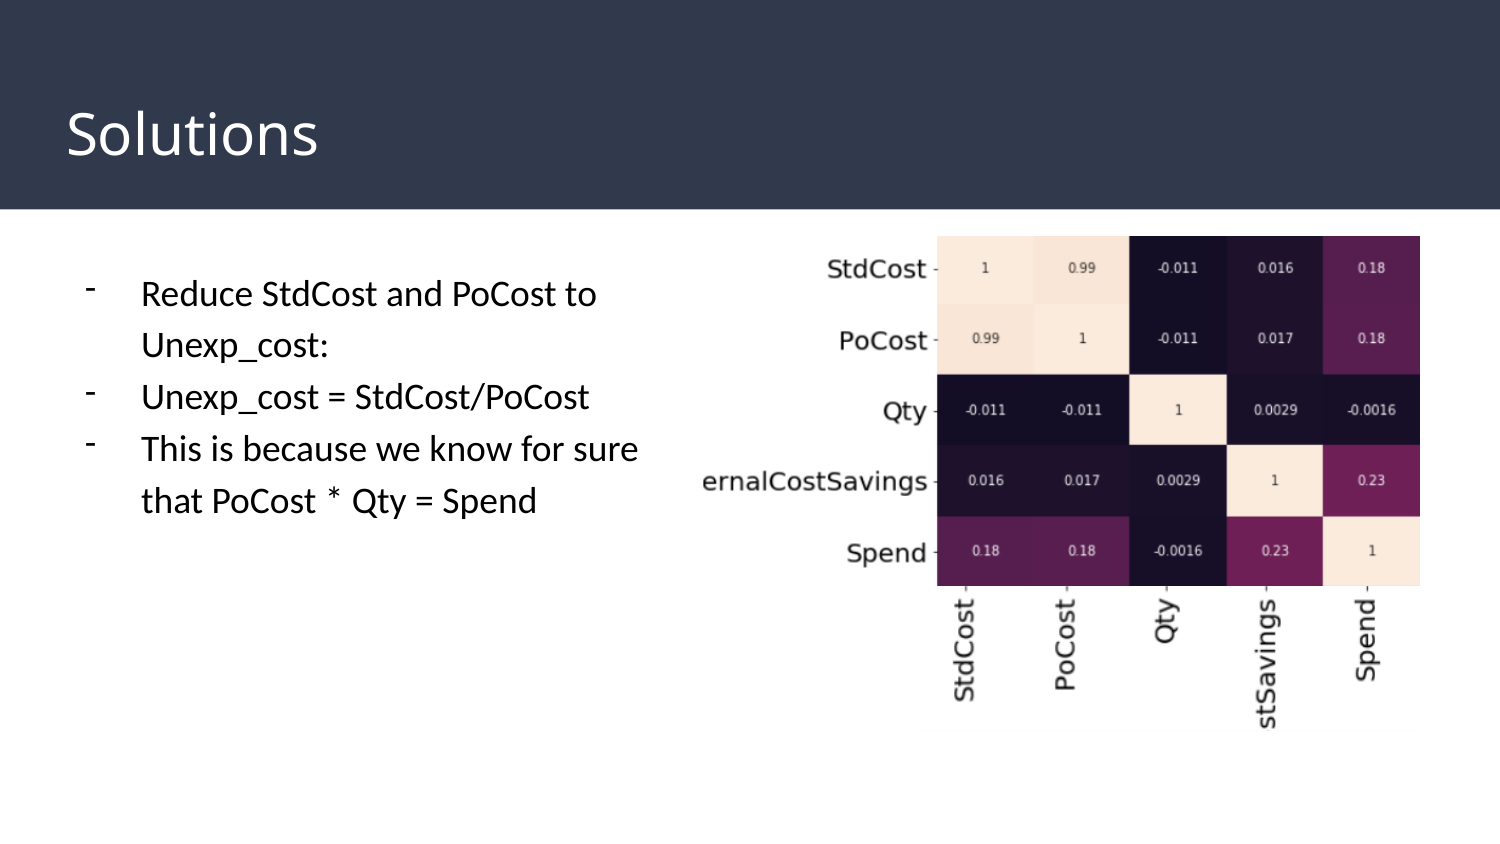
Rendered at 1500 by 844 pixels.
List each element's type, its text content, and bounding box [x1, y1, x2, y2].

list Reduce StdCost and PoCost to Unexp_cost: Unexp_cost = StdCost/PoCost This is because we know for sure that PoCost * Qty = Spend [51, 247, 708, 752]
title Solutions [51, 82, 1449, 185]
picture [676, 236, 1421, 762]
